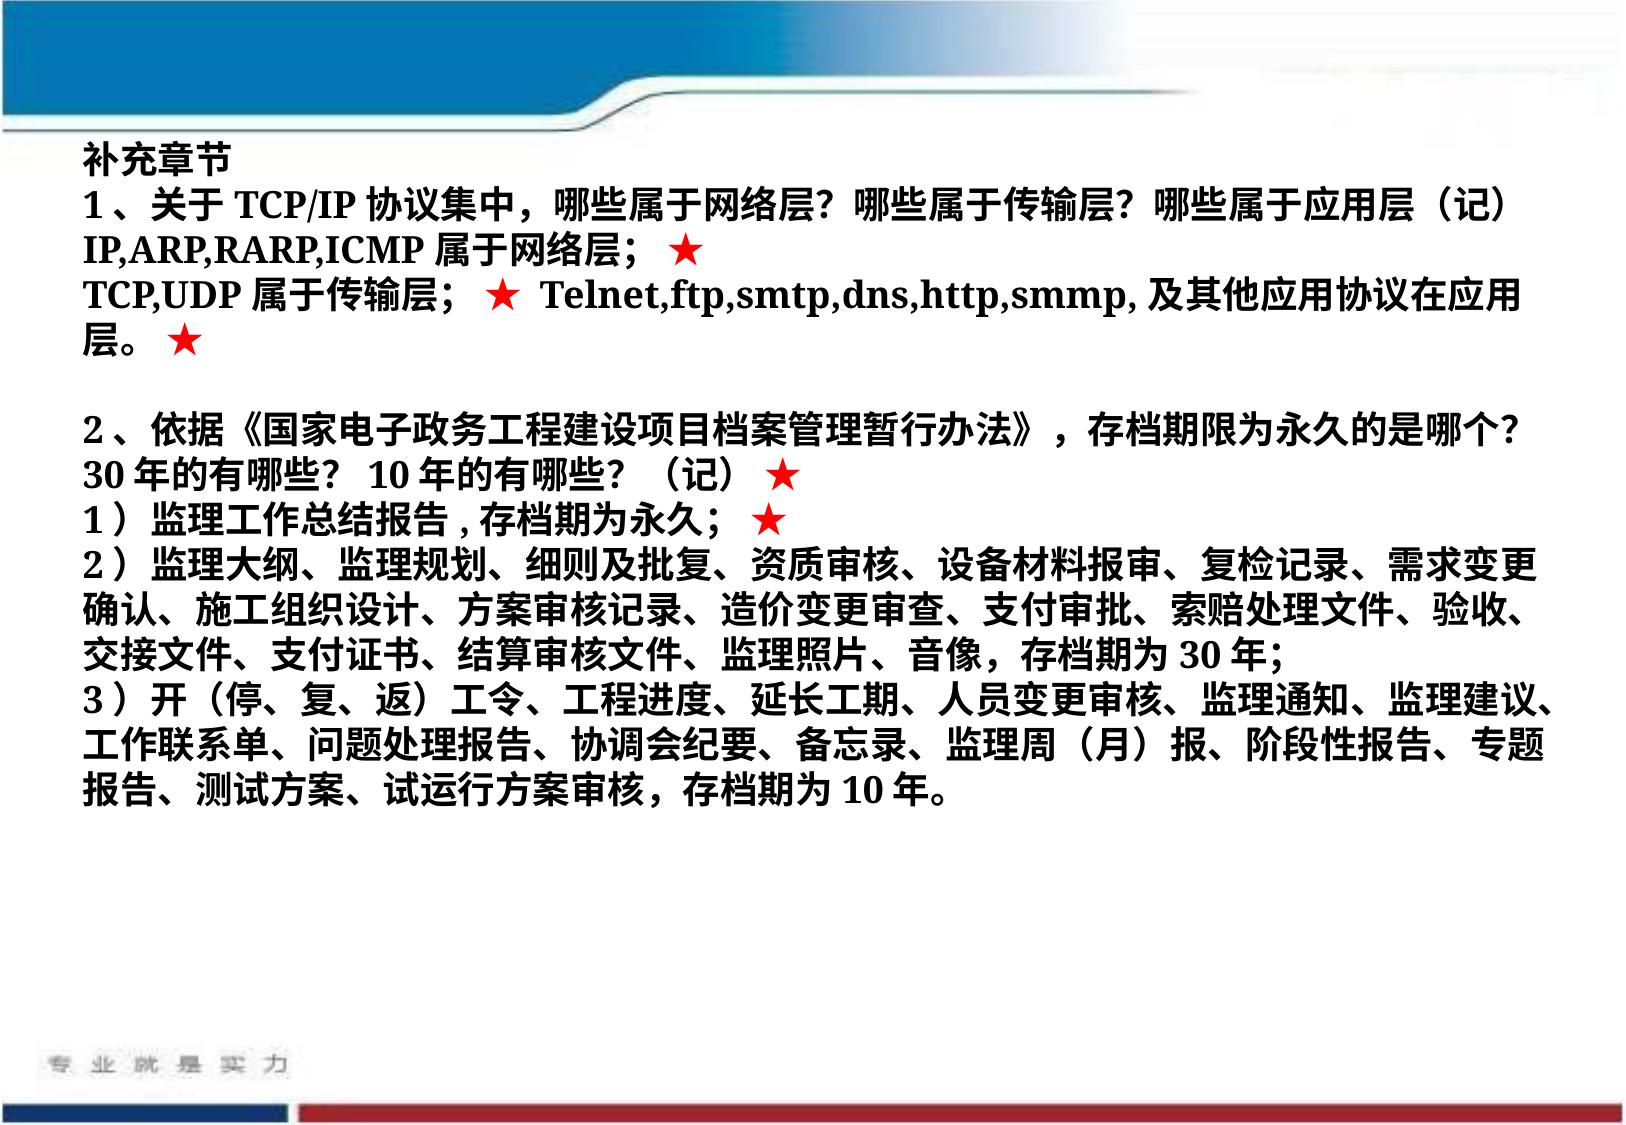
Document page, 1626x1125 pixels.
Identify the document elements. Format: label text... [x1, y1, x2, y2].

picture [1, 0, 1625, 1125]
text_box 补充章节 1、关于TCP/IP协议集中，哪些属于网络层？哪些属于传输层？哪些属于应用层（记） IP,ARP,RARP,ICMP属于网络层； ★ TCP,UDP属于传输层； ★ Telnet,ftp,smtp,dns,http,smmp,及其他应用协议在应用层。 ★ 2、依据《国家电子政务工程建设项目档案管理暂行办法》，存档期限为永久的是哪个？30年的有哪些？10年的有哪些？（记） ★ 1）监理工作总结报告,存档期为永久； ★ 2）监理大纲、监理规划、细则及批复、资质审核、设备材料报审、复检记录、需求变更确认、施工组织设计、方案审核记录、造价变更审查、支付审批、索赔处理文件、验收、交接文件、支付证书、结算审核文件、监理照片、音像，存档期为30年； 3）开（停、复、返）工令、工程进度、延长工期、人员变更审核、监理通知、监理建议、工作联系单、问题处理报告、协调会纪要、备忘录、监理周（月）报、阶段性报告、专题报告、测试方案、试运行方案审核，存档期为10年。 [68, 129, 1563, 864]
